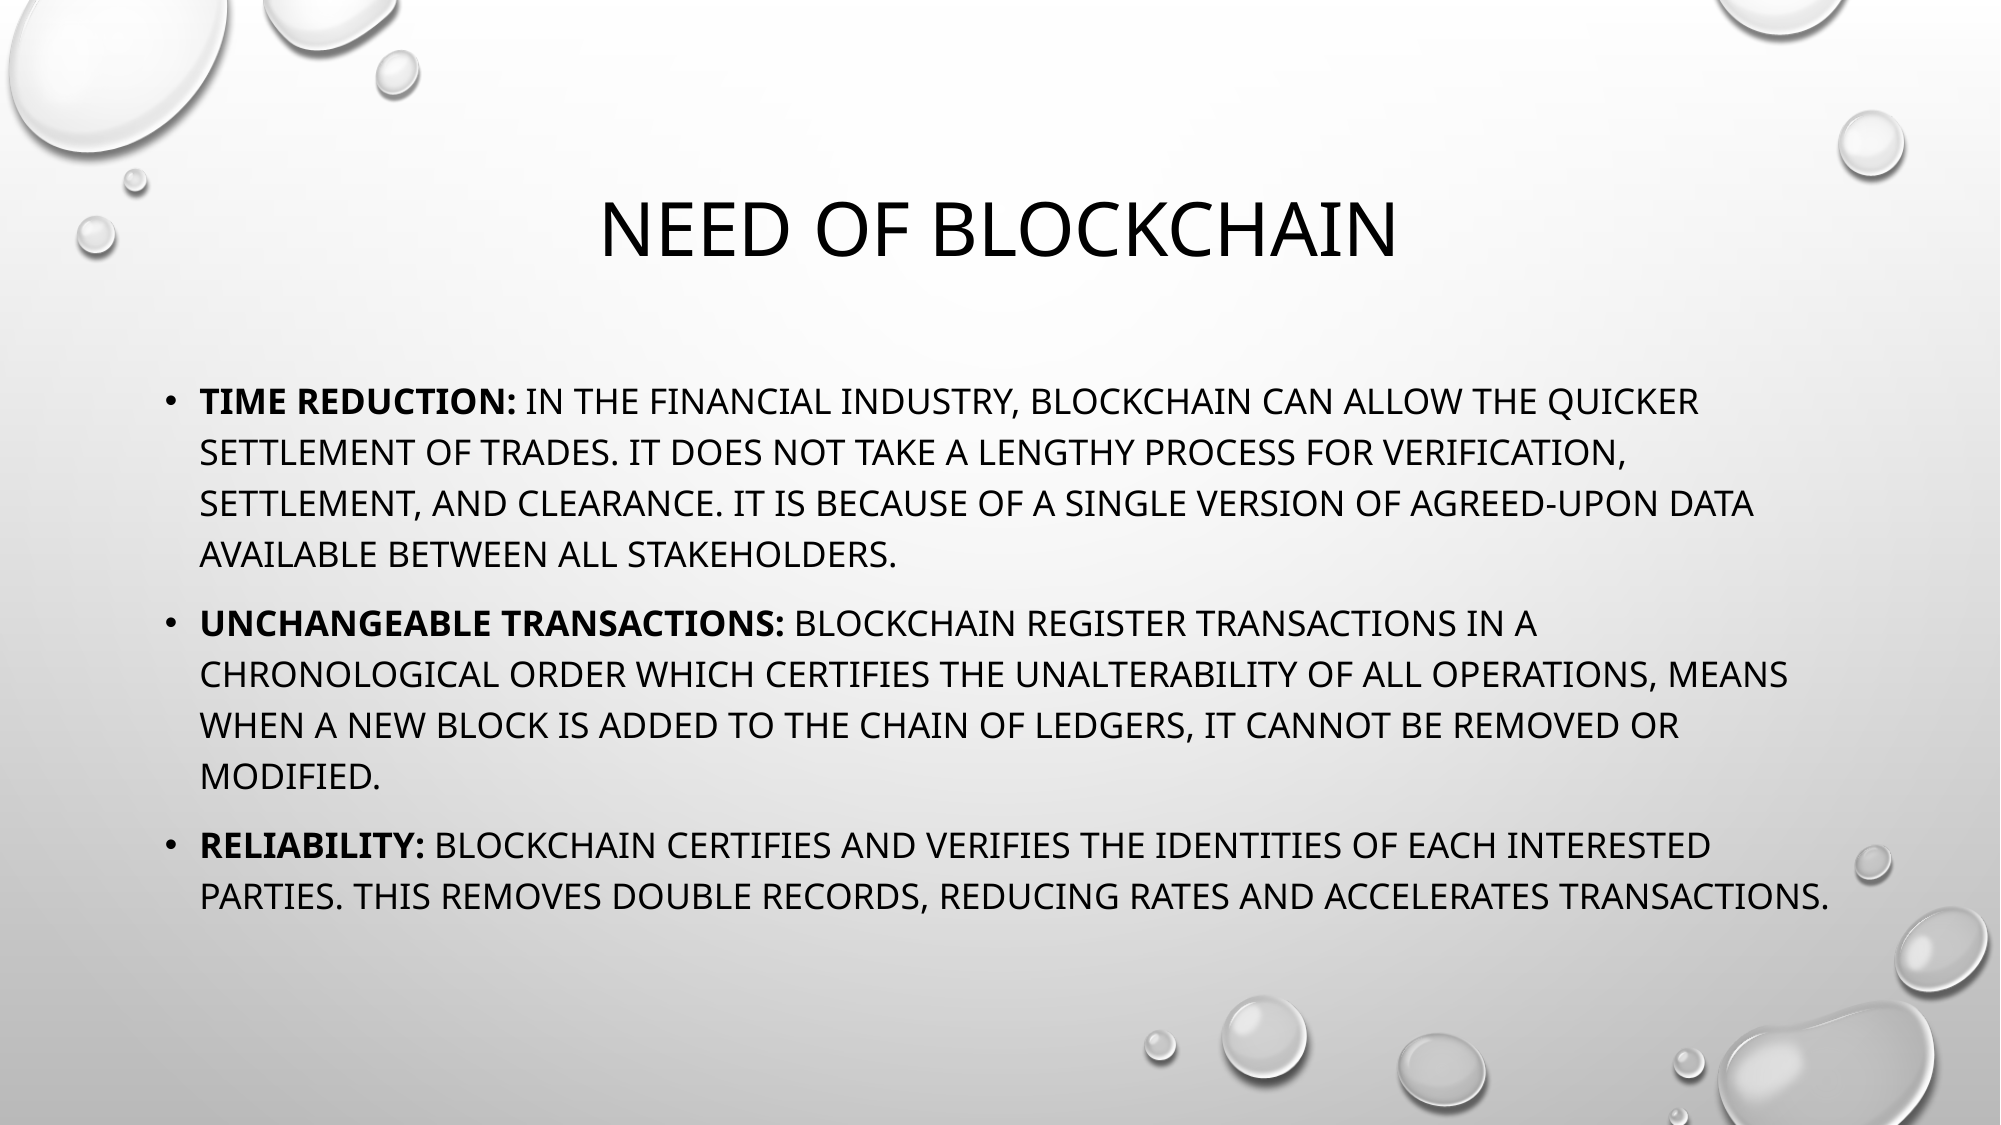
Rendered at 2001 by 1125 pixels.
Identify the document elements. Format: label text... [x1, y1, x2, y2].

title Need of Blockchain [149, 101, 1851, 364]
list Time reduction: In the financial industry, blockchain can allow the quicker settlement of trades. It does not take a lengthy process for verification, settlement, and clearance. It is because of a single version of agreed-upon data available between all stakeholders. Unchangeable transactions: Blockchain register transactions in a chronological order which certifies the unalterability of all operations, means when a new block is added to the chain of ledgers, it cannot be removed or modified. Reliability: Blockchain certifies and verifies the identities of each interested parties. This removes double records, reducing rates and accelerates transactions. [149, 363, 1850, 975]
picture [0, 0, 2000, 1125]
